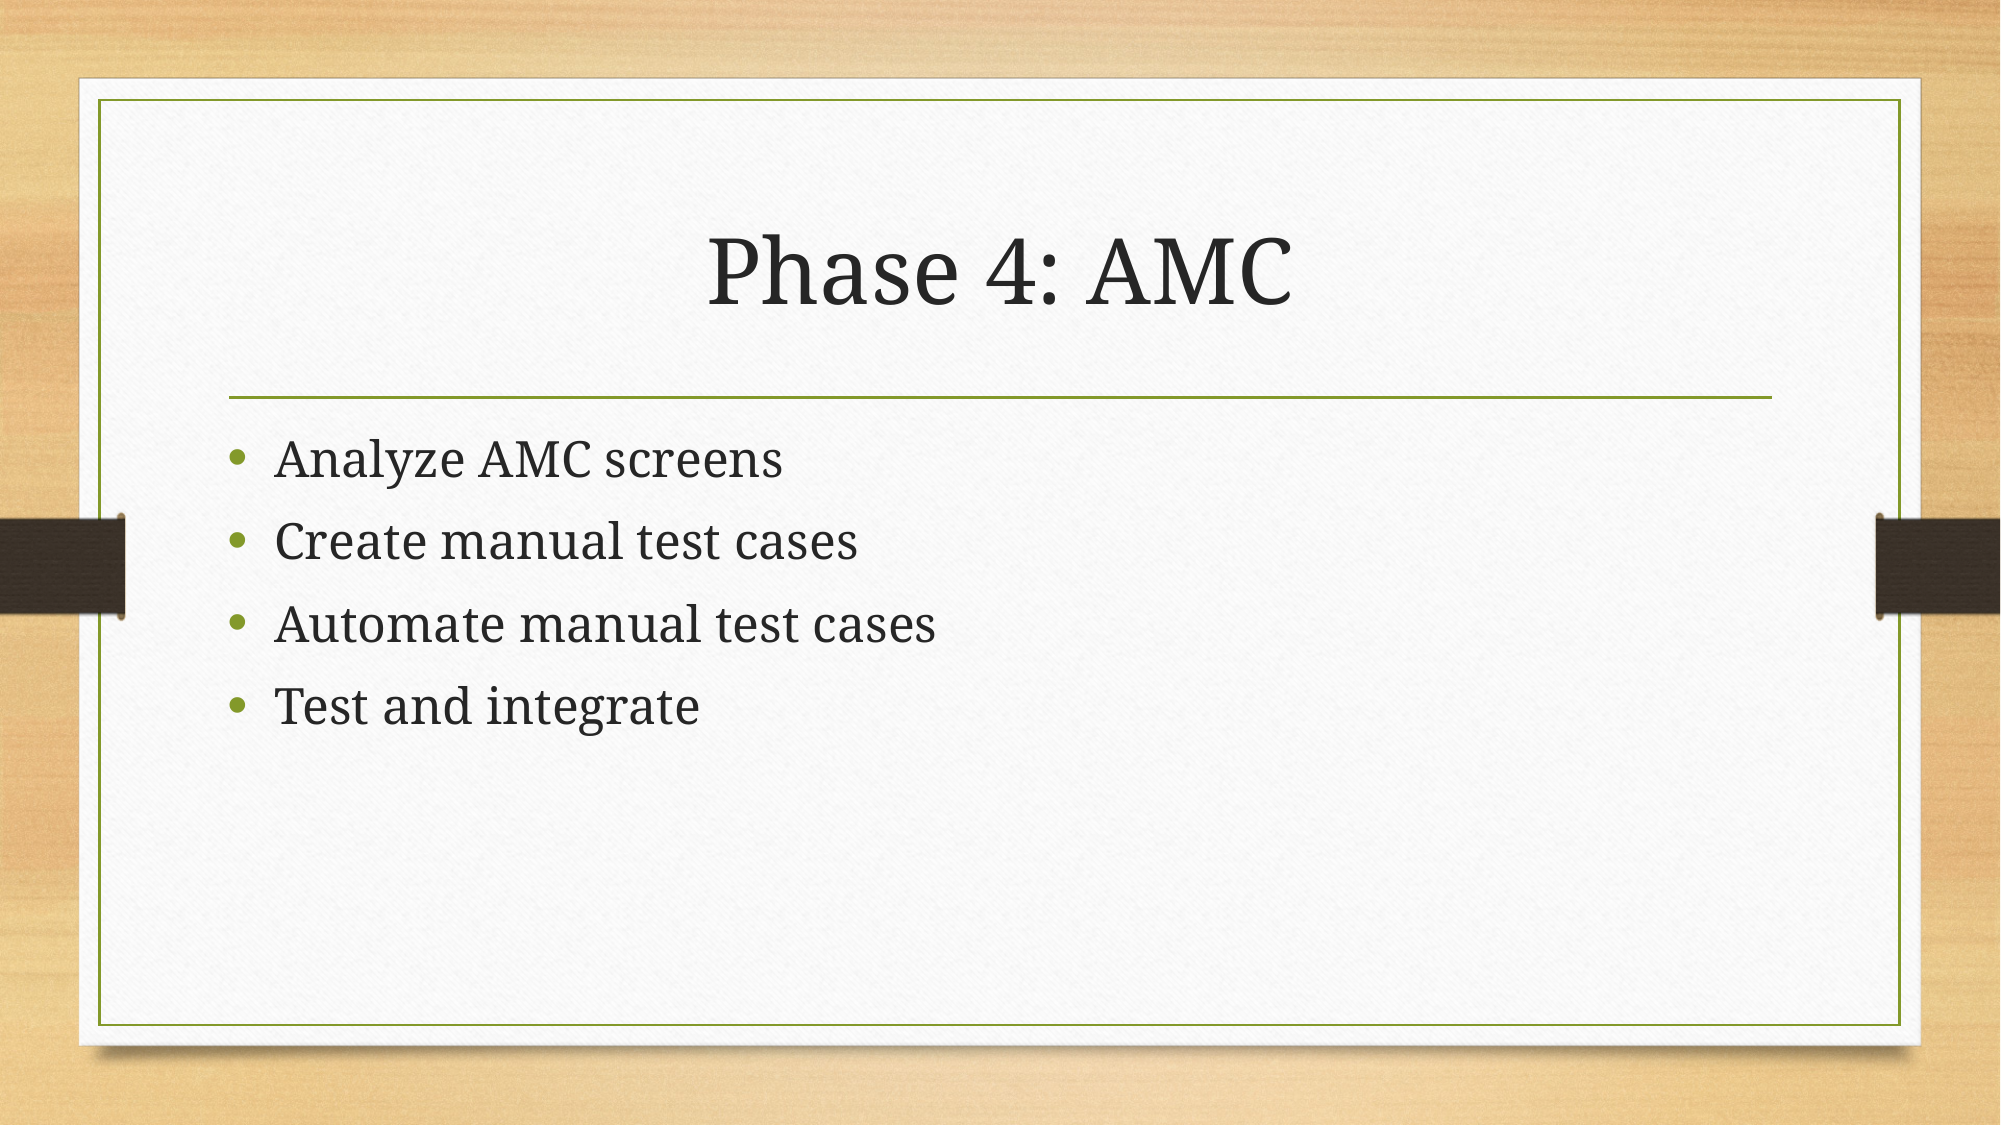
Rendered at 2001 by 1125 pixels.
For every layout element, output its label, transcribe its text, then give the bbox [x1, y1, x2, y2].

picture [0, 0, 2001, 1125]
list Analyze AMC screens Create manual test cases Automate manual test cases Test and integrate [212, 419, 1788, 964]
title Phase 4: AMC [212, 161, 1788, 375]
